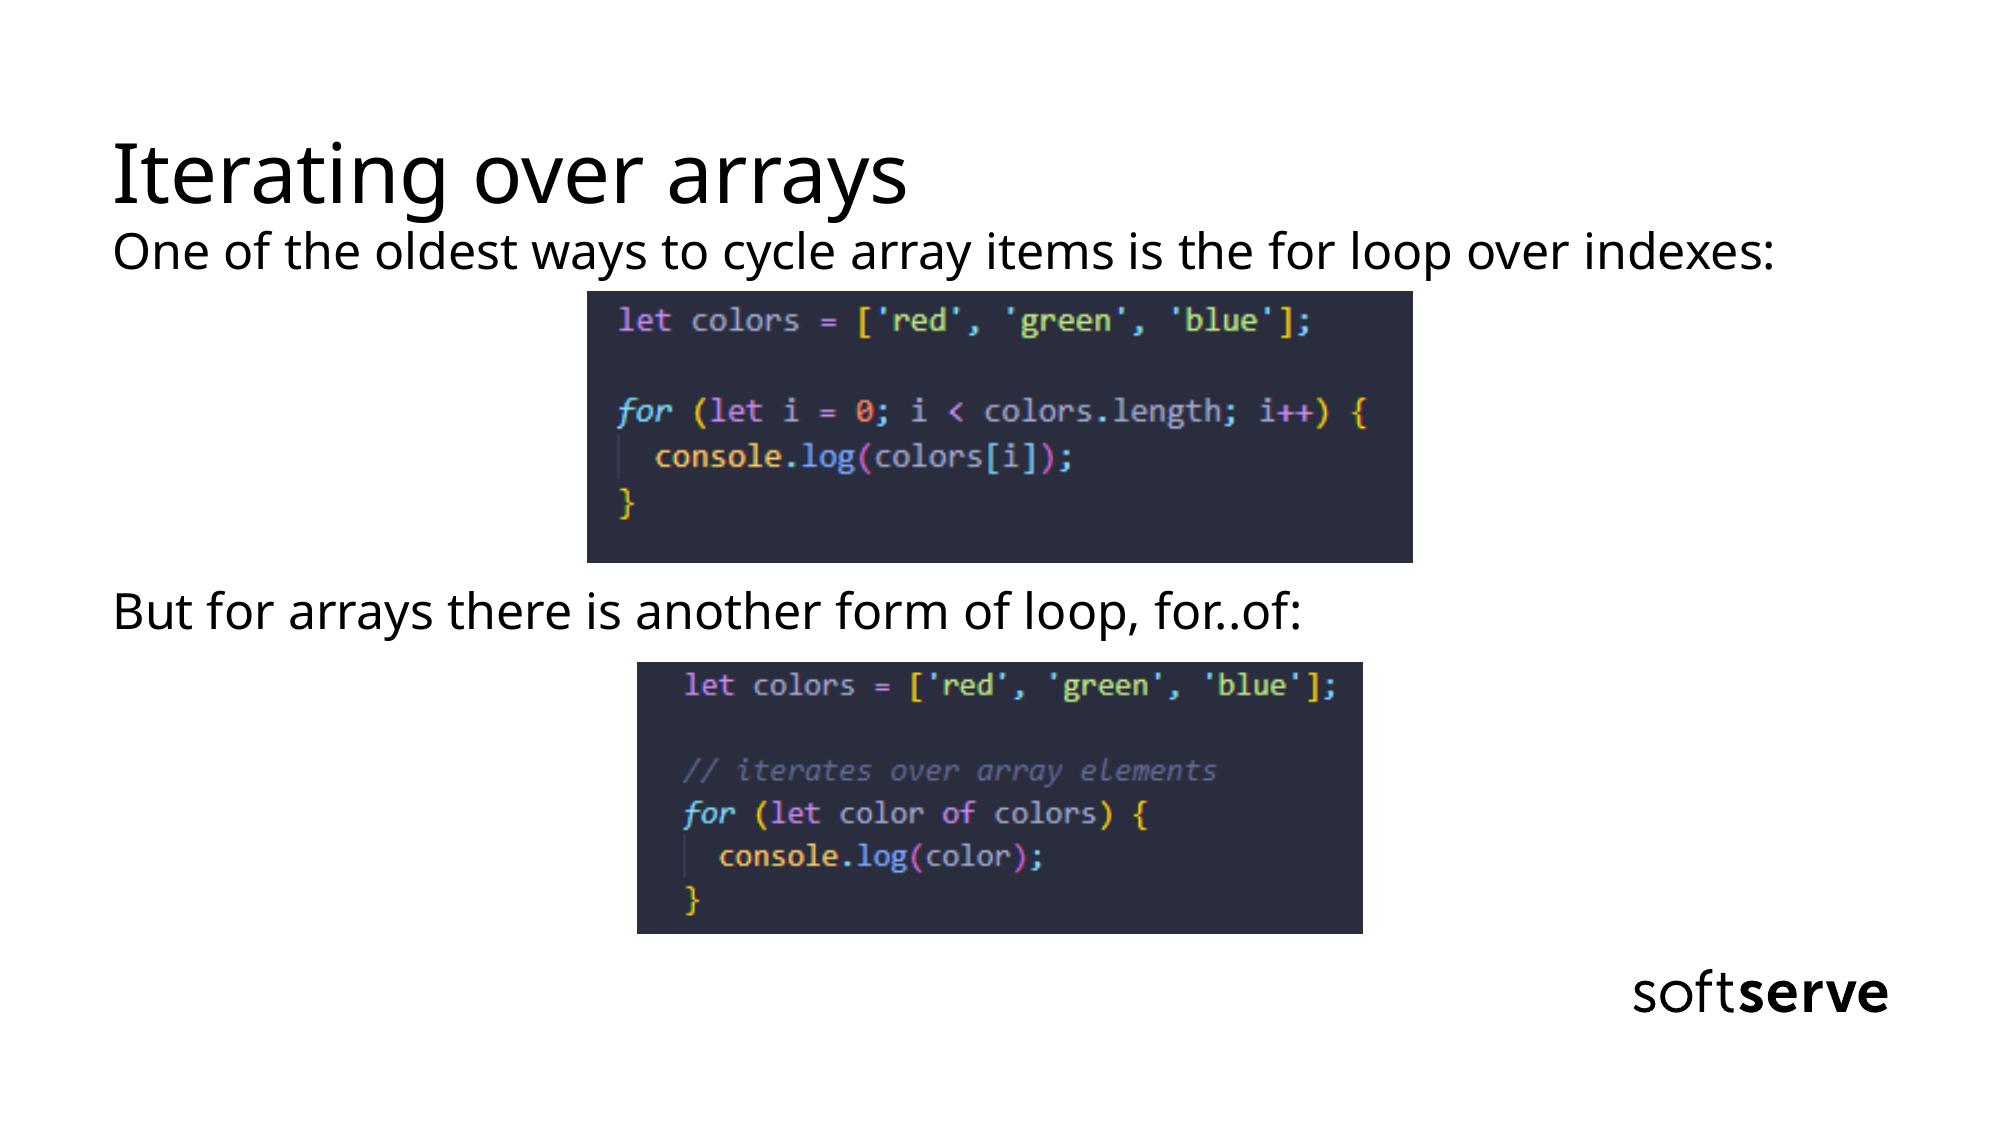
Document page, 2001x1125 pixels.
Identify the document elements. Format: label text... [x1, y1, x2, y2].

picture [587, 291, 1413, 563]
title Iterating over arrays One of the oldest ways to cycle array items is the for loop over indexes: But for arrays there is another form of loop, for..of: [112, 112, 1888, 900]
picture [637, 662, 1363, 934]
